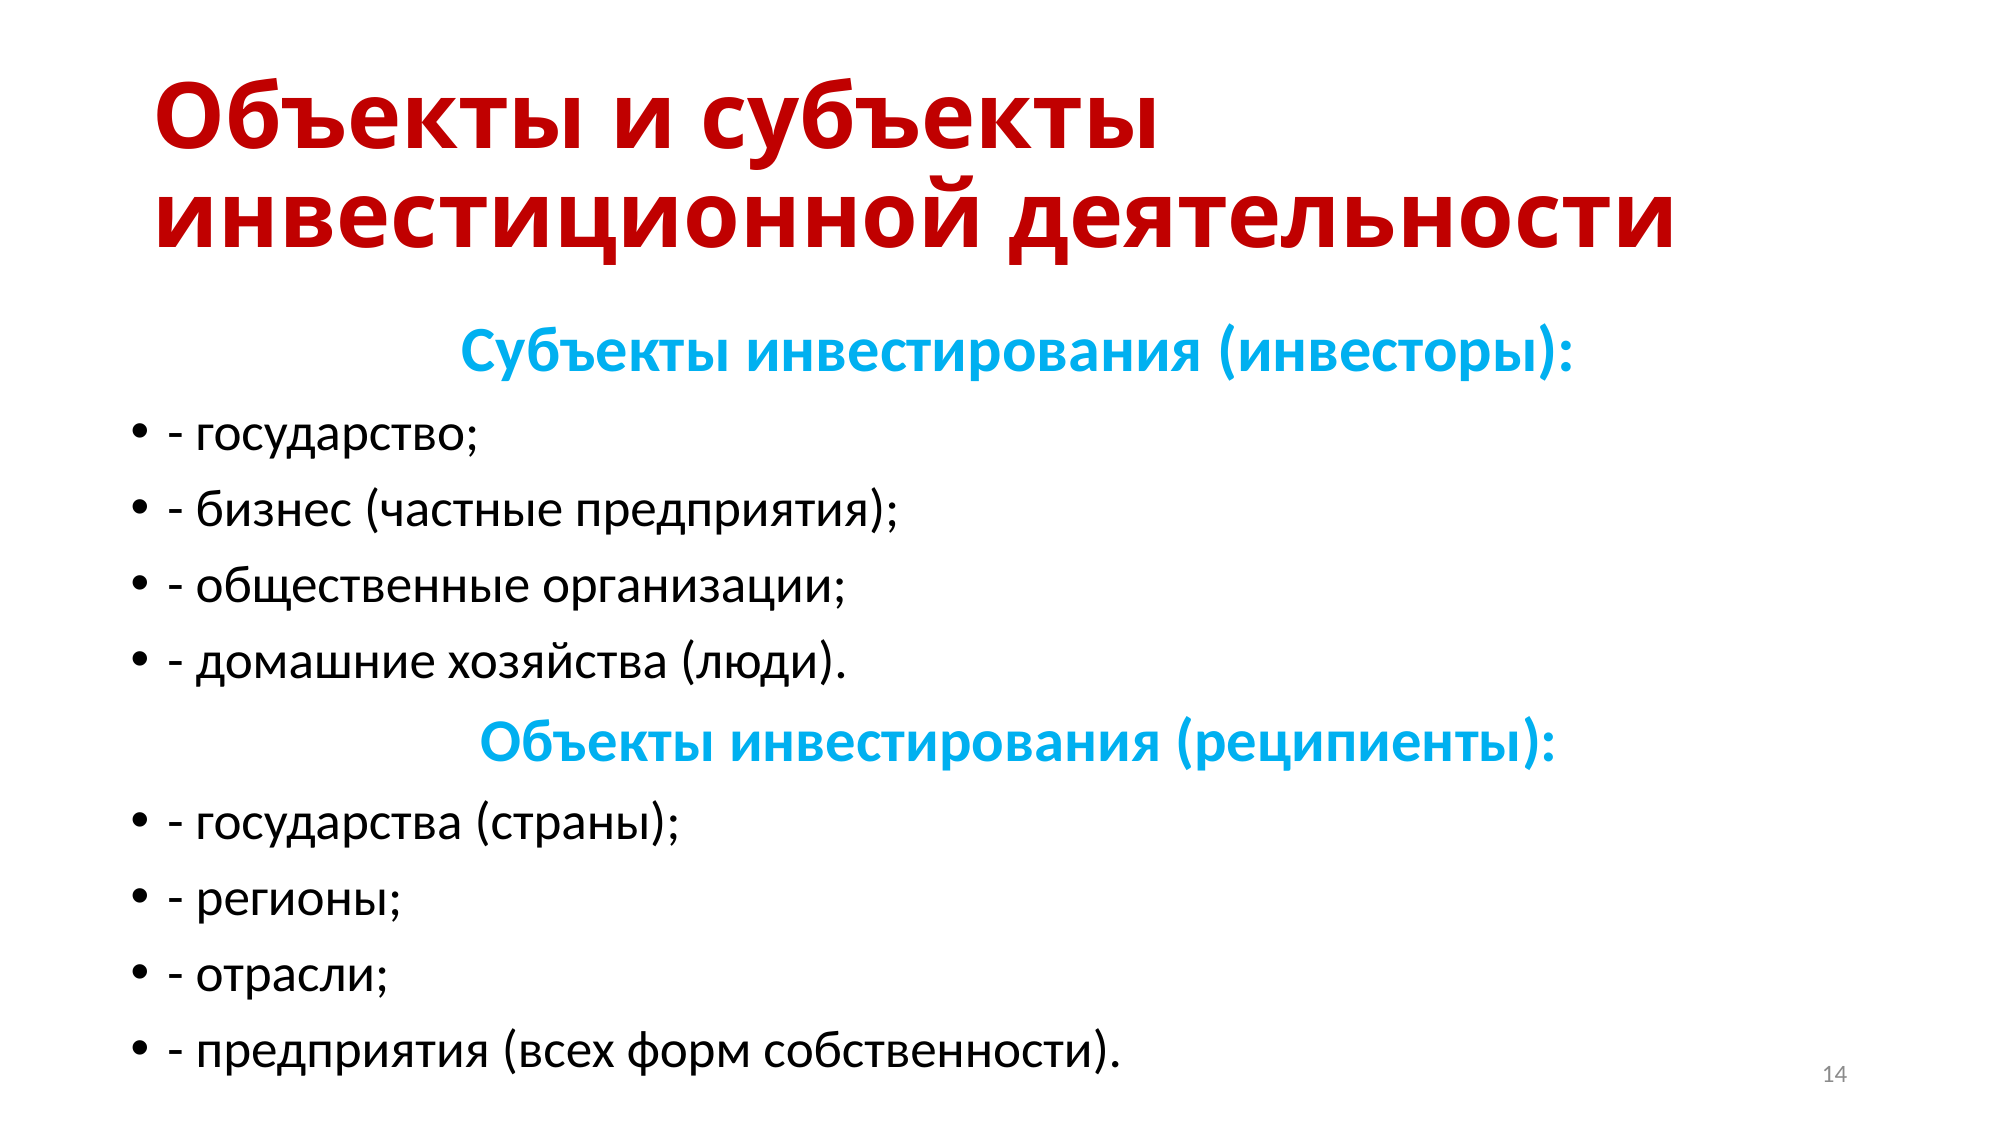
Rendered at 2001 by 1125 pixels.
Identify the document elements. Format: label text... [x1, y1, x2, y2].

title Объекты и субъекты инвестиционной деятельности [137, 59, 1863, 278]
list Субъекты инвестирования (инвесторы): - государство; - бизнес (частные предприятия); - общественные организации; - домашние хозяйства (люди). Объекты инвестирования (реципиенты): - государства (страны); - регионы; - отрасли; - предприятия (всех форм собственности). [115, 308, 1938, 1093]
slide_number 14 [1412, 1042, 1863, 1103]
